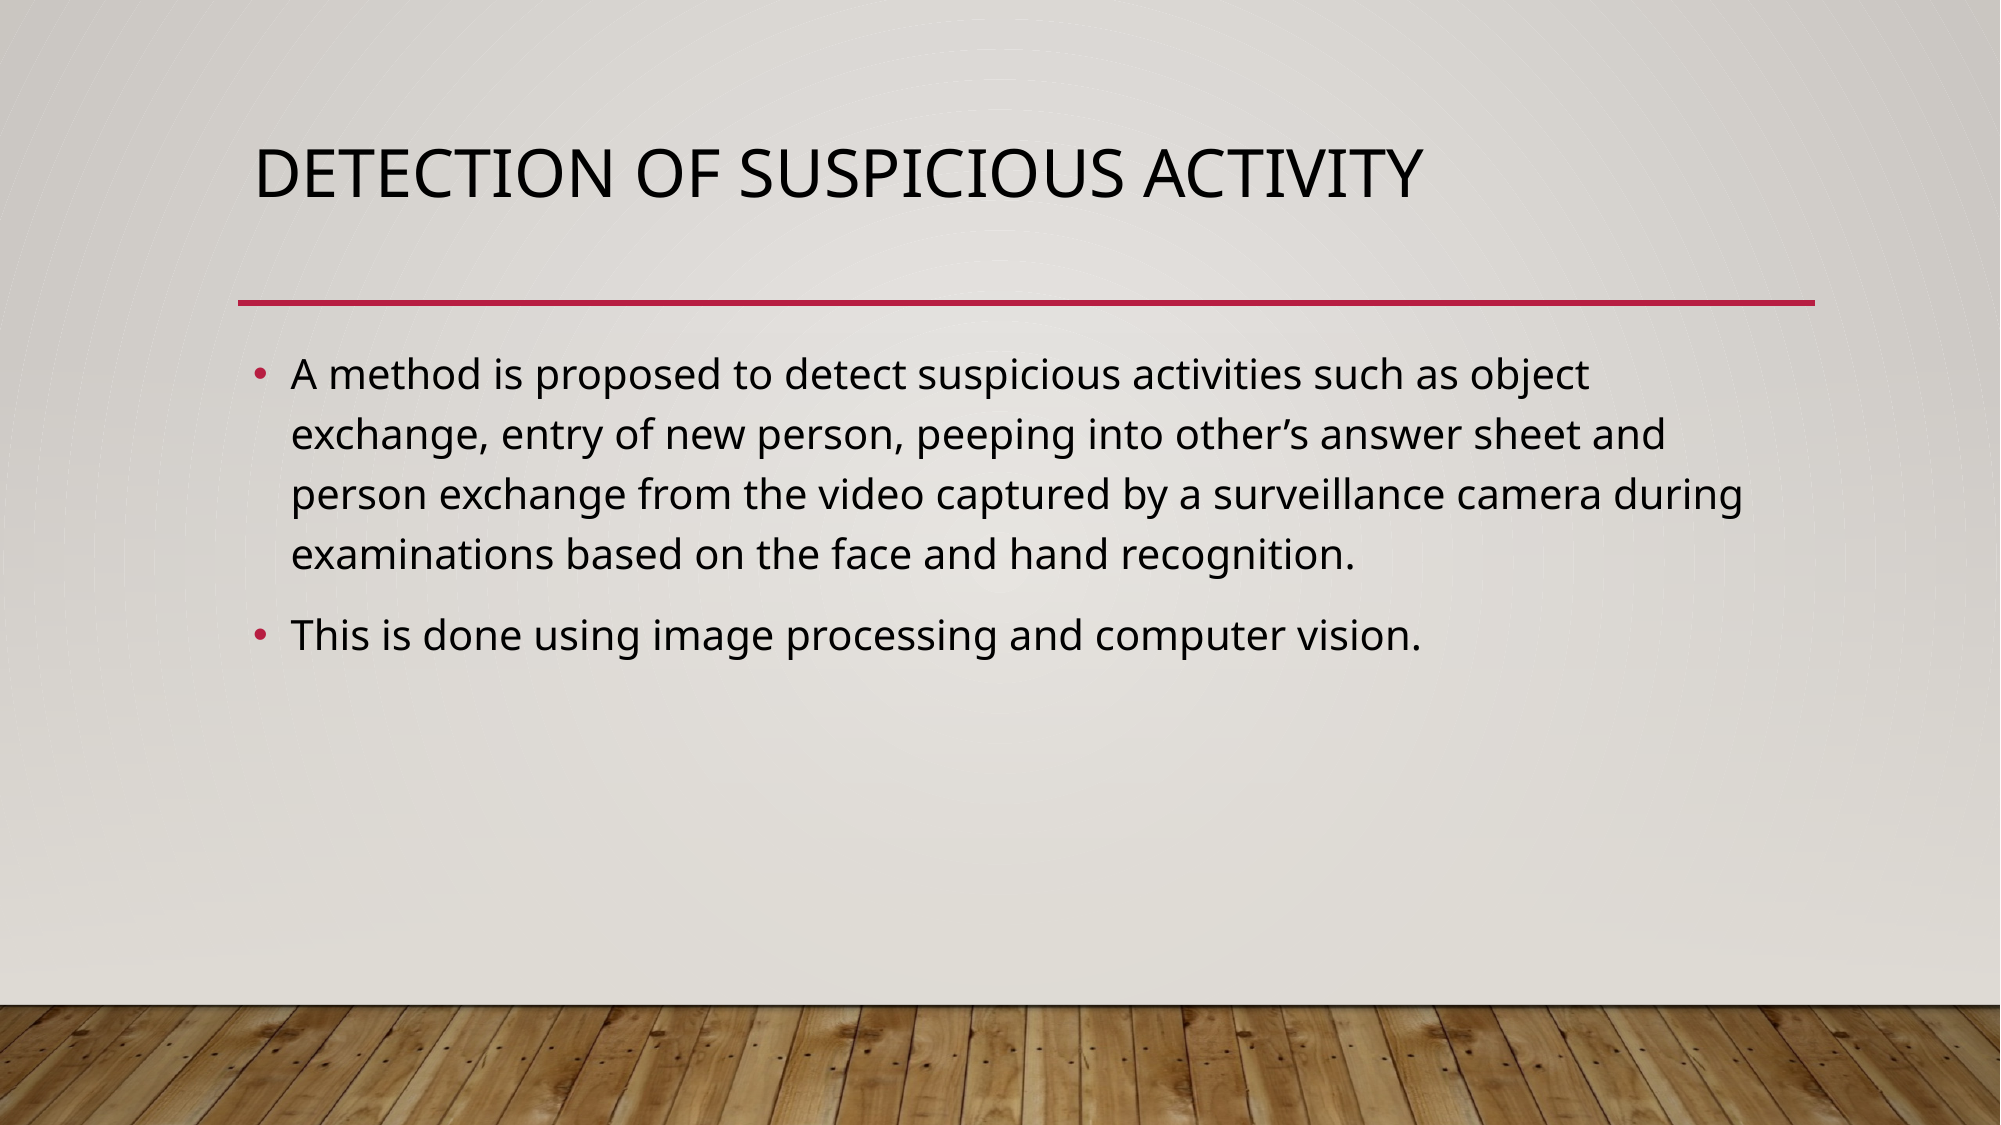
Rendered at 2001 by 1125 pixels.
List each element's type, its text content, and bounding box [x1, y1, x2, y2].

list A method is proposed to detect suspicious activities such as object exchange, entry of new person, peeping into other’s answer sheet and person exchange from the video captured by a surveillance camera during examinations based on the face and hand recognition. This is done using image processing and computer vision. [238, 330, 1814, 897]
title Detection of suspicious activity [238, 131, 1814, 305]
picture [0, 1005, 2000, 1125]
